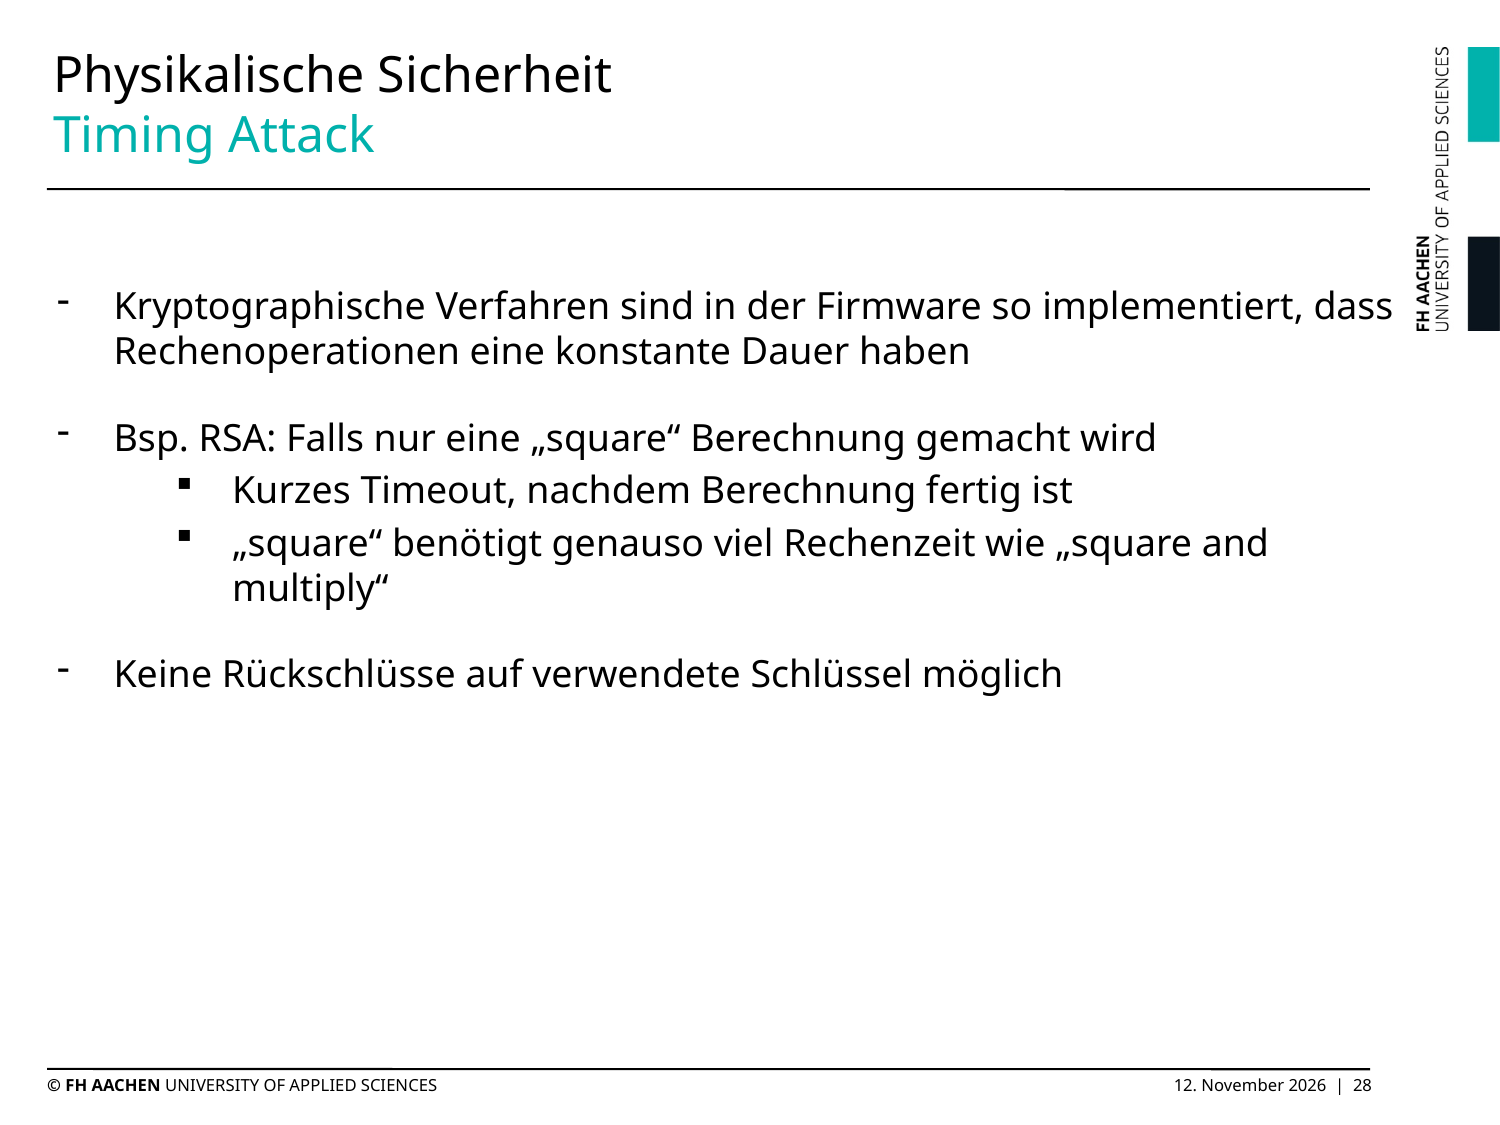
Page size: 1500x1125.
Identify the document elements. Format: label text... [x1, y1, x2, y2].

picture [1404, 47, 1500, 331]
list Kryptographische Verfahren sind in der Firmware so implementiert, dass Rechenoperationen eine konstante Dauer haben Bsp. RSA: Falls nur eine „square“ Berechnung gemacht wird Kurzes Timeout, nachdem Berechnung fertig ist „square“ benötigt genauso viel Rechenzeit wie „square and multiply“ Keine Rückschlüsse auf verwendete Schlüssel möglich [57, 231, 1400, 1042]
title Physikalische Sicherheit Timing Attack [53, 42, 1376, 161]
